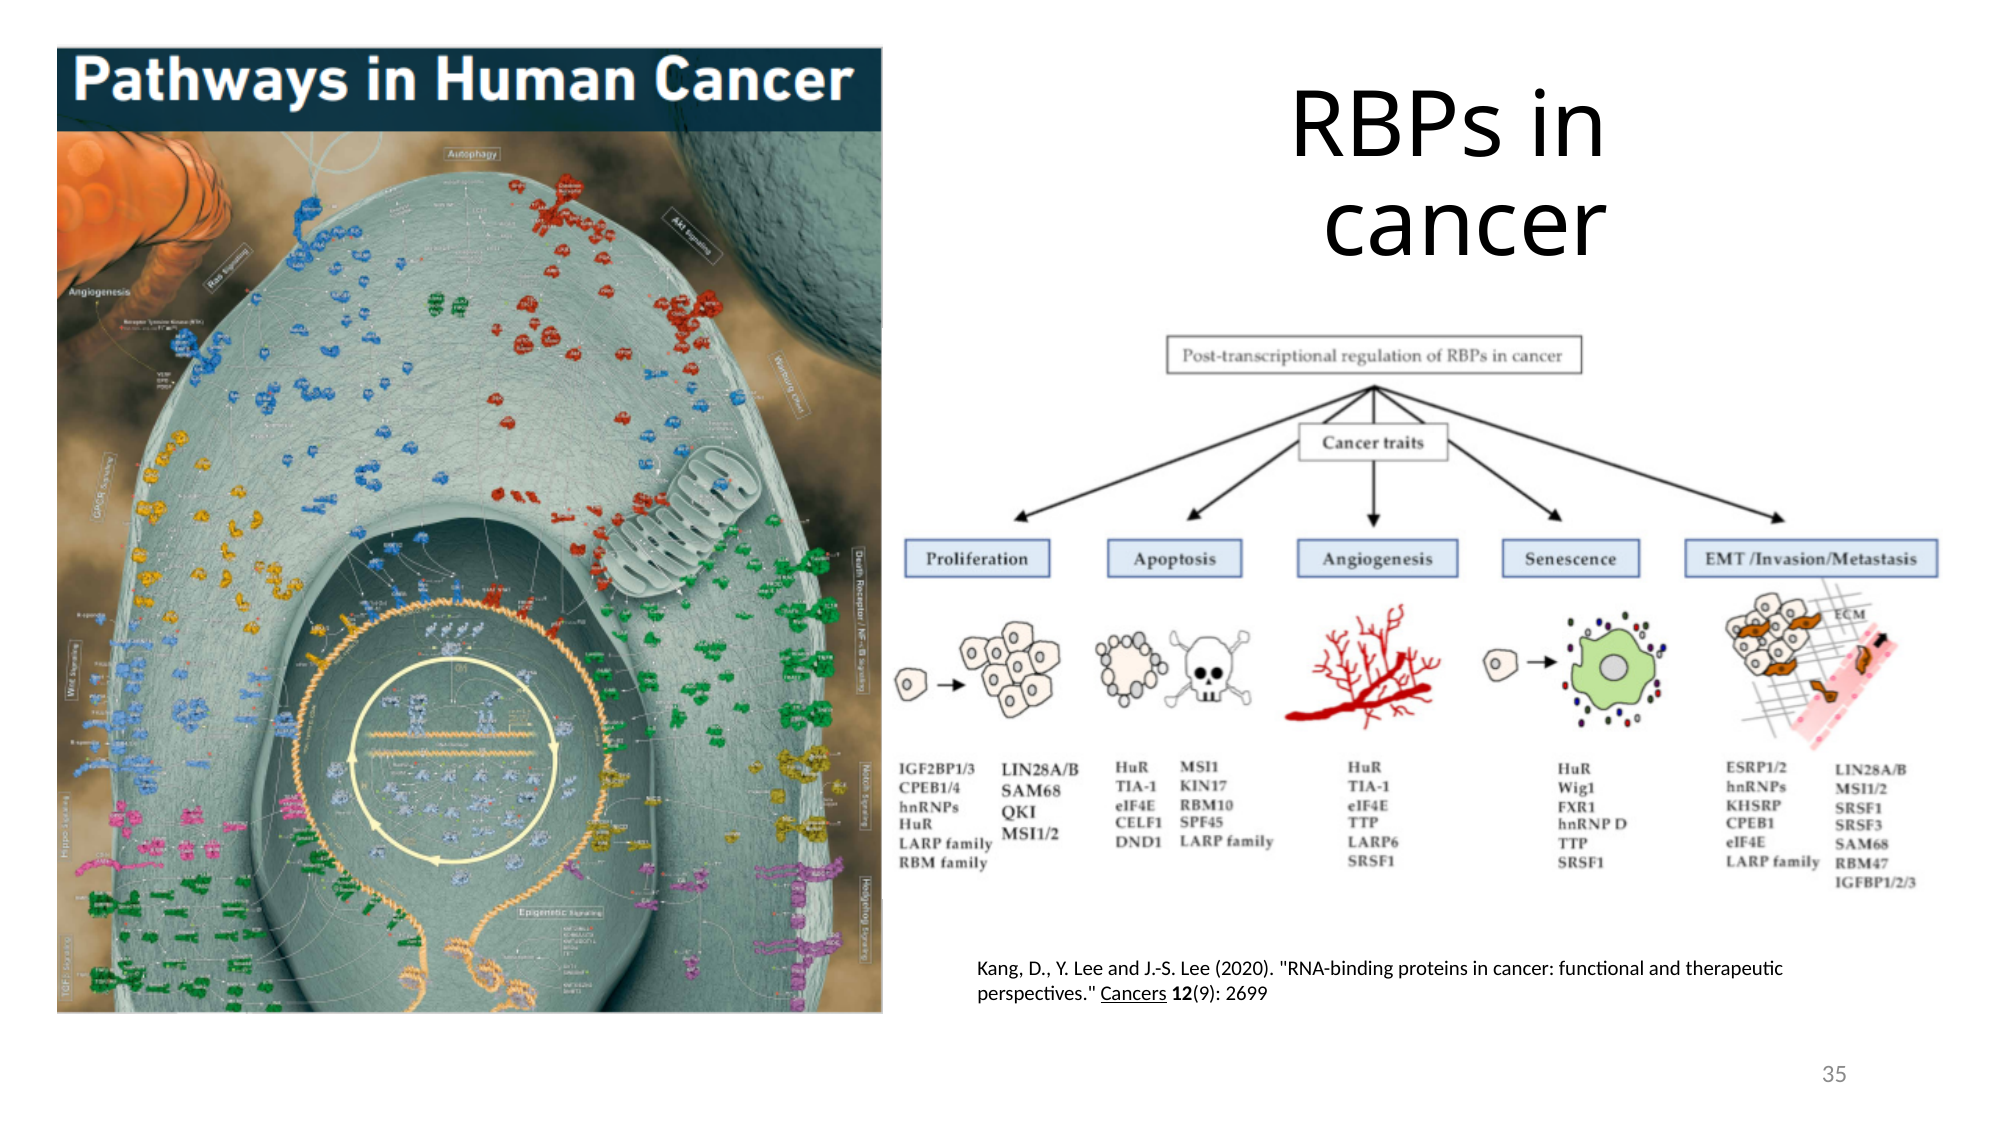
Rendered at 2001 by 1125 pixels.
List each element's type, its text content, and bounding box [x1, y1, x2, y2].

picture [57, 44, 1943, 1014]
text_box Kang, D., Y. Lee and J.-S. Lee (2020). "RNA-binding proteins in cancer: functional and therapeutic perspectives." Cancers 12(9): 2699 [962, 947, 1906, 1013]
slide_number 35 [1412, 1042, 1863, 1103]
title RBPs in cancer [1043, 67, 1624, 285]
